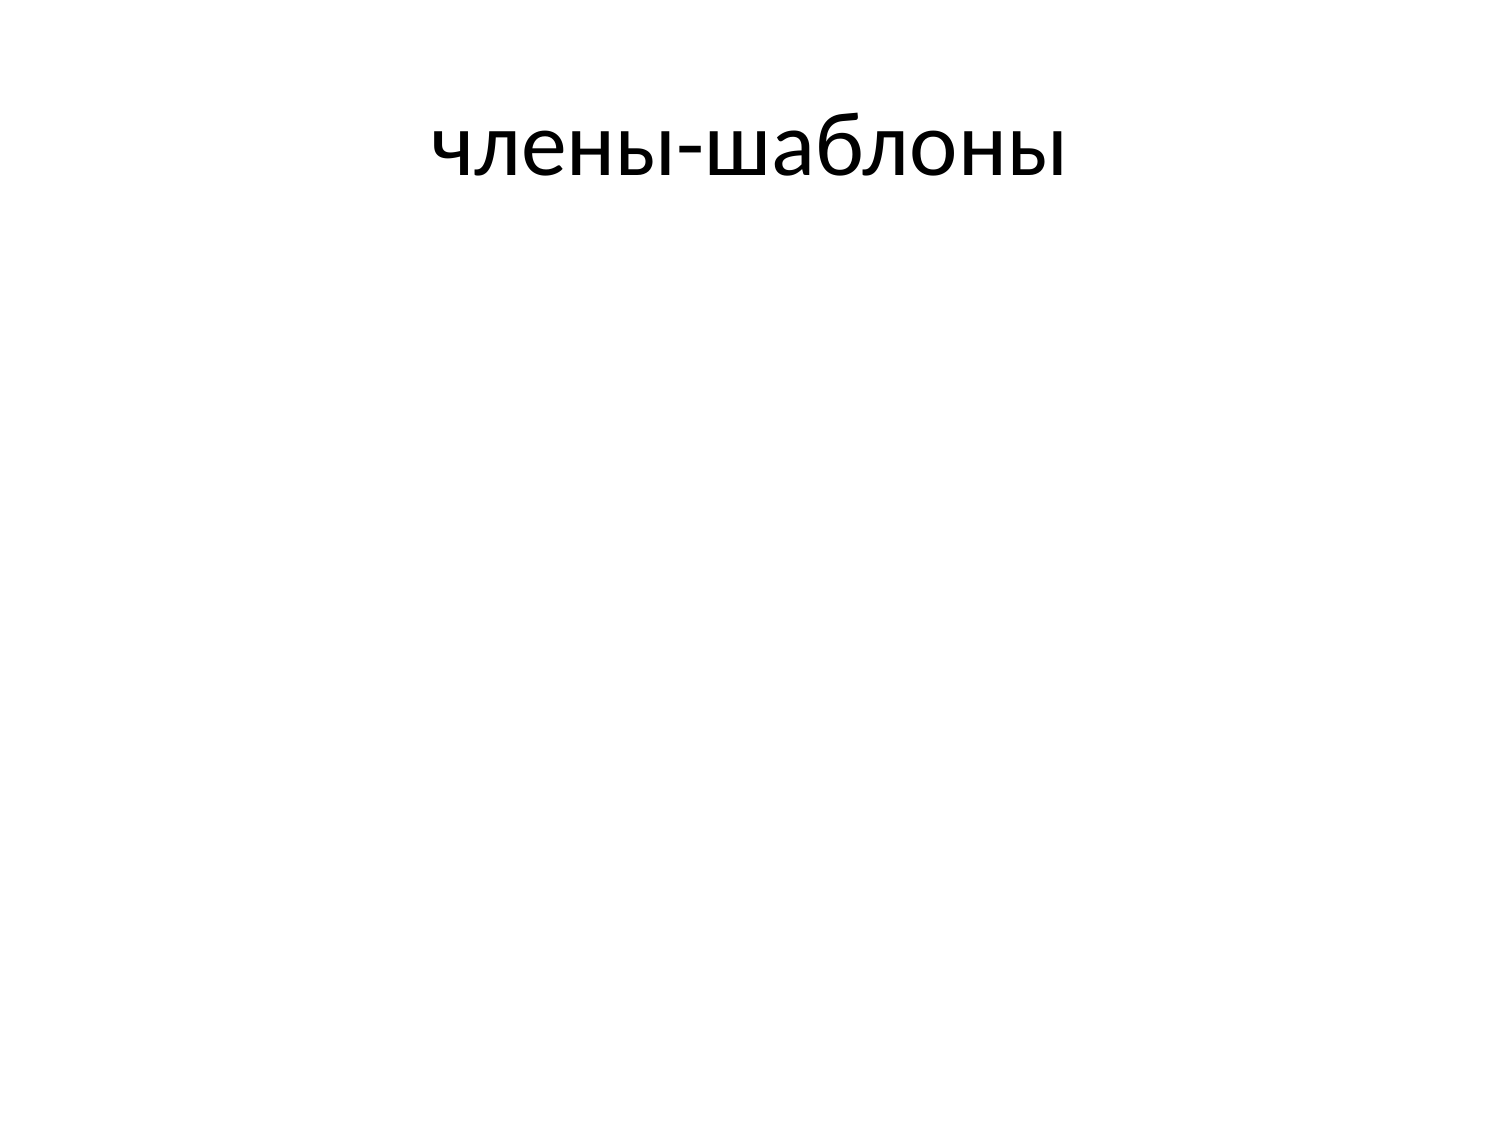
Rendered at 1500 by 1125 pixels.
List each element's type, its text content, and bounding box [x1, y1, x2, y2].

title члены-шаблоны [75, 45, 1425, 233]
